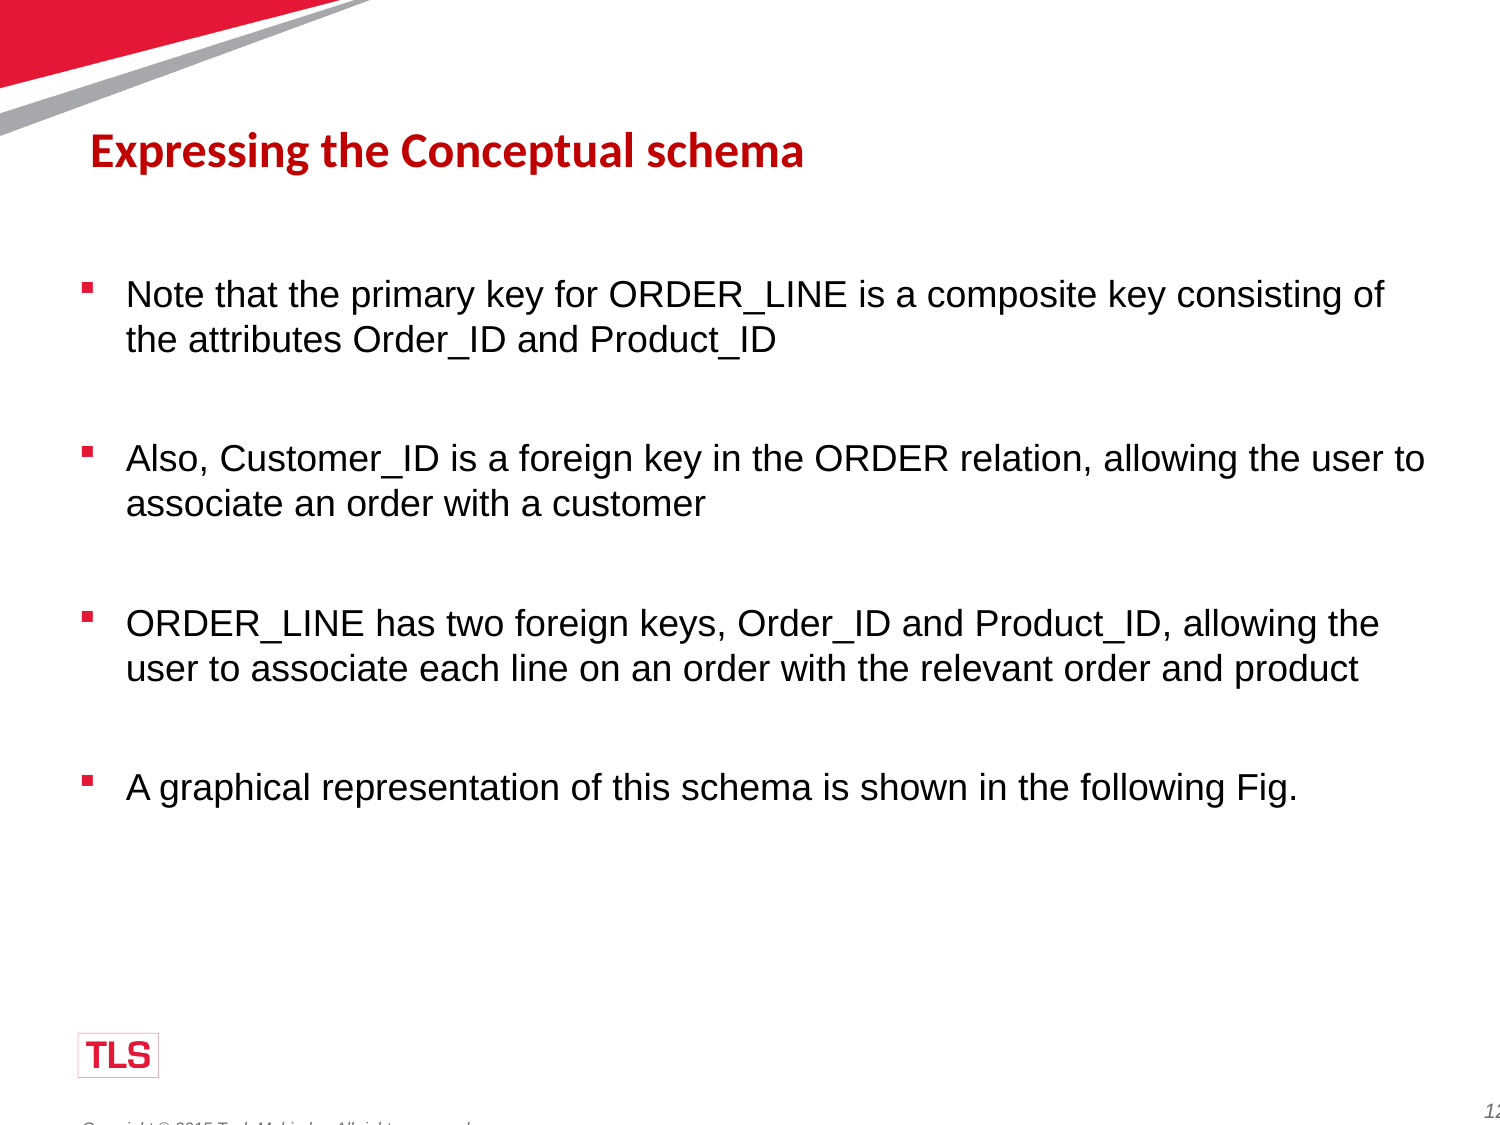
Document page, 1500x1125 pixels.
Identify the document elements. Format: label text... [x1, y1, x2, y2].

picture [64, 1023, 172, 1097]
title Expressing the Conceptual schema [78, 117, 1429, 179]
list Note that the primary key for ORDER_LINE is a composite key consisting of the attributes Order_ID and Product_ID Also, Customer_ID is a foreign key in the ORDER relation, allowing the user to associate an order with a customer ORDER_LINE has two foreign keys, Order_ID and Product_ID, allowing the user to associate each line on an order with the relevant order and product A graphical representation of this schema is shown in the following Fig. [78, 269, 1429, 753]
picture [0, 0, 373, 136]
